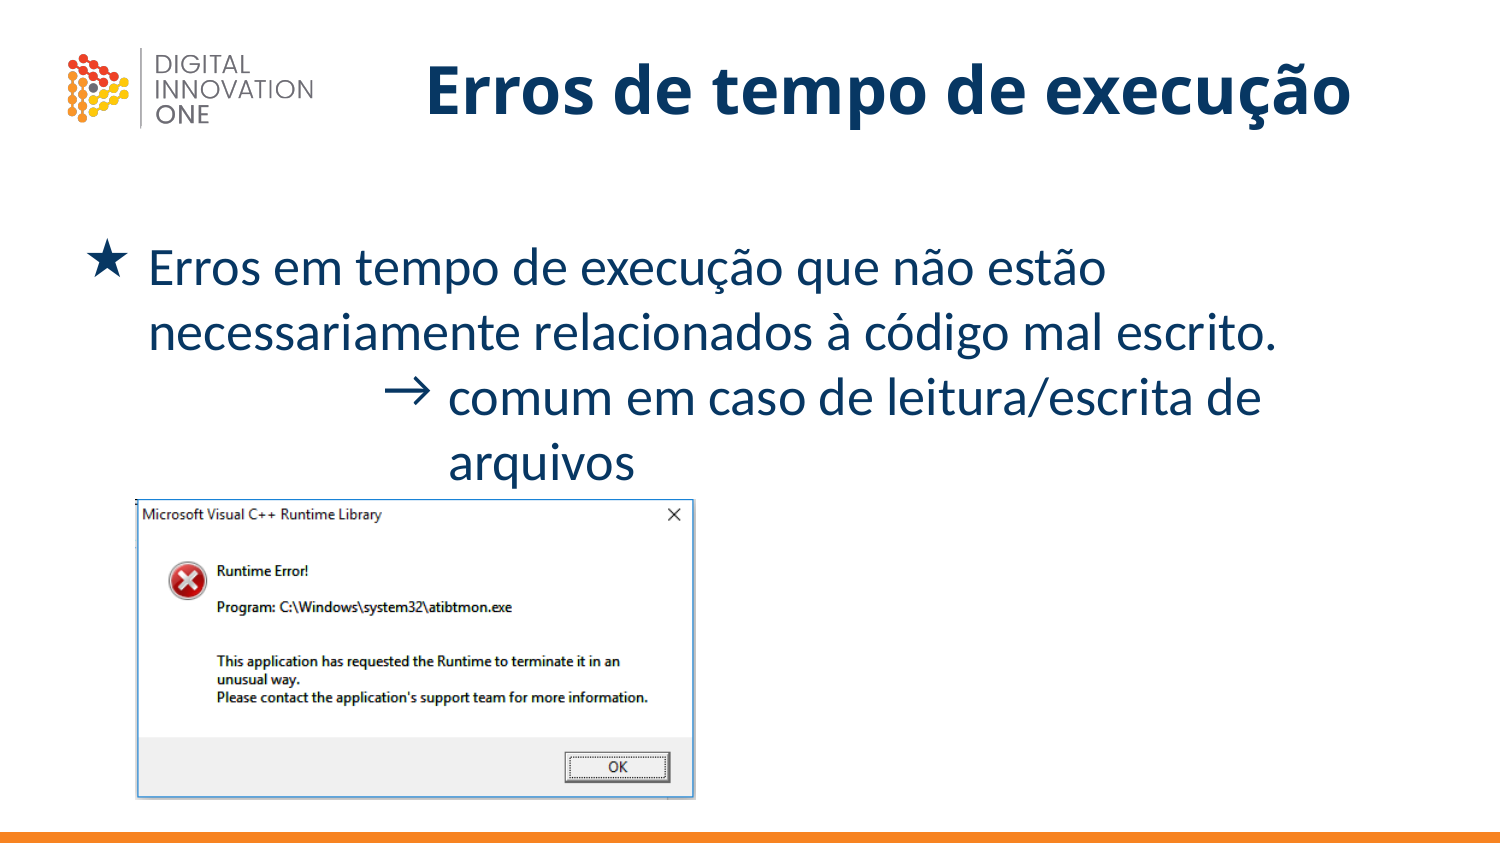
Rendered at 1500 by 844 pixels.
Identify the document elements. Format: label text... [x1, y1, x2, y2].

text_box Erros em tempo de execução que não estão necessariamente relacionados à código mal escrito. comum em caso de leitura/escrita de arquivos [58, 216, 1449, 717]
text_box [0, 832, 1500, 843]
subtitle Erros de tempo de execução [331, 39, 1455, 137]
picture [134, 498, 696, 800]
picture [50, 39, 331, 138]
